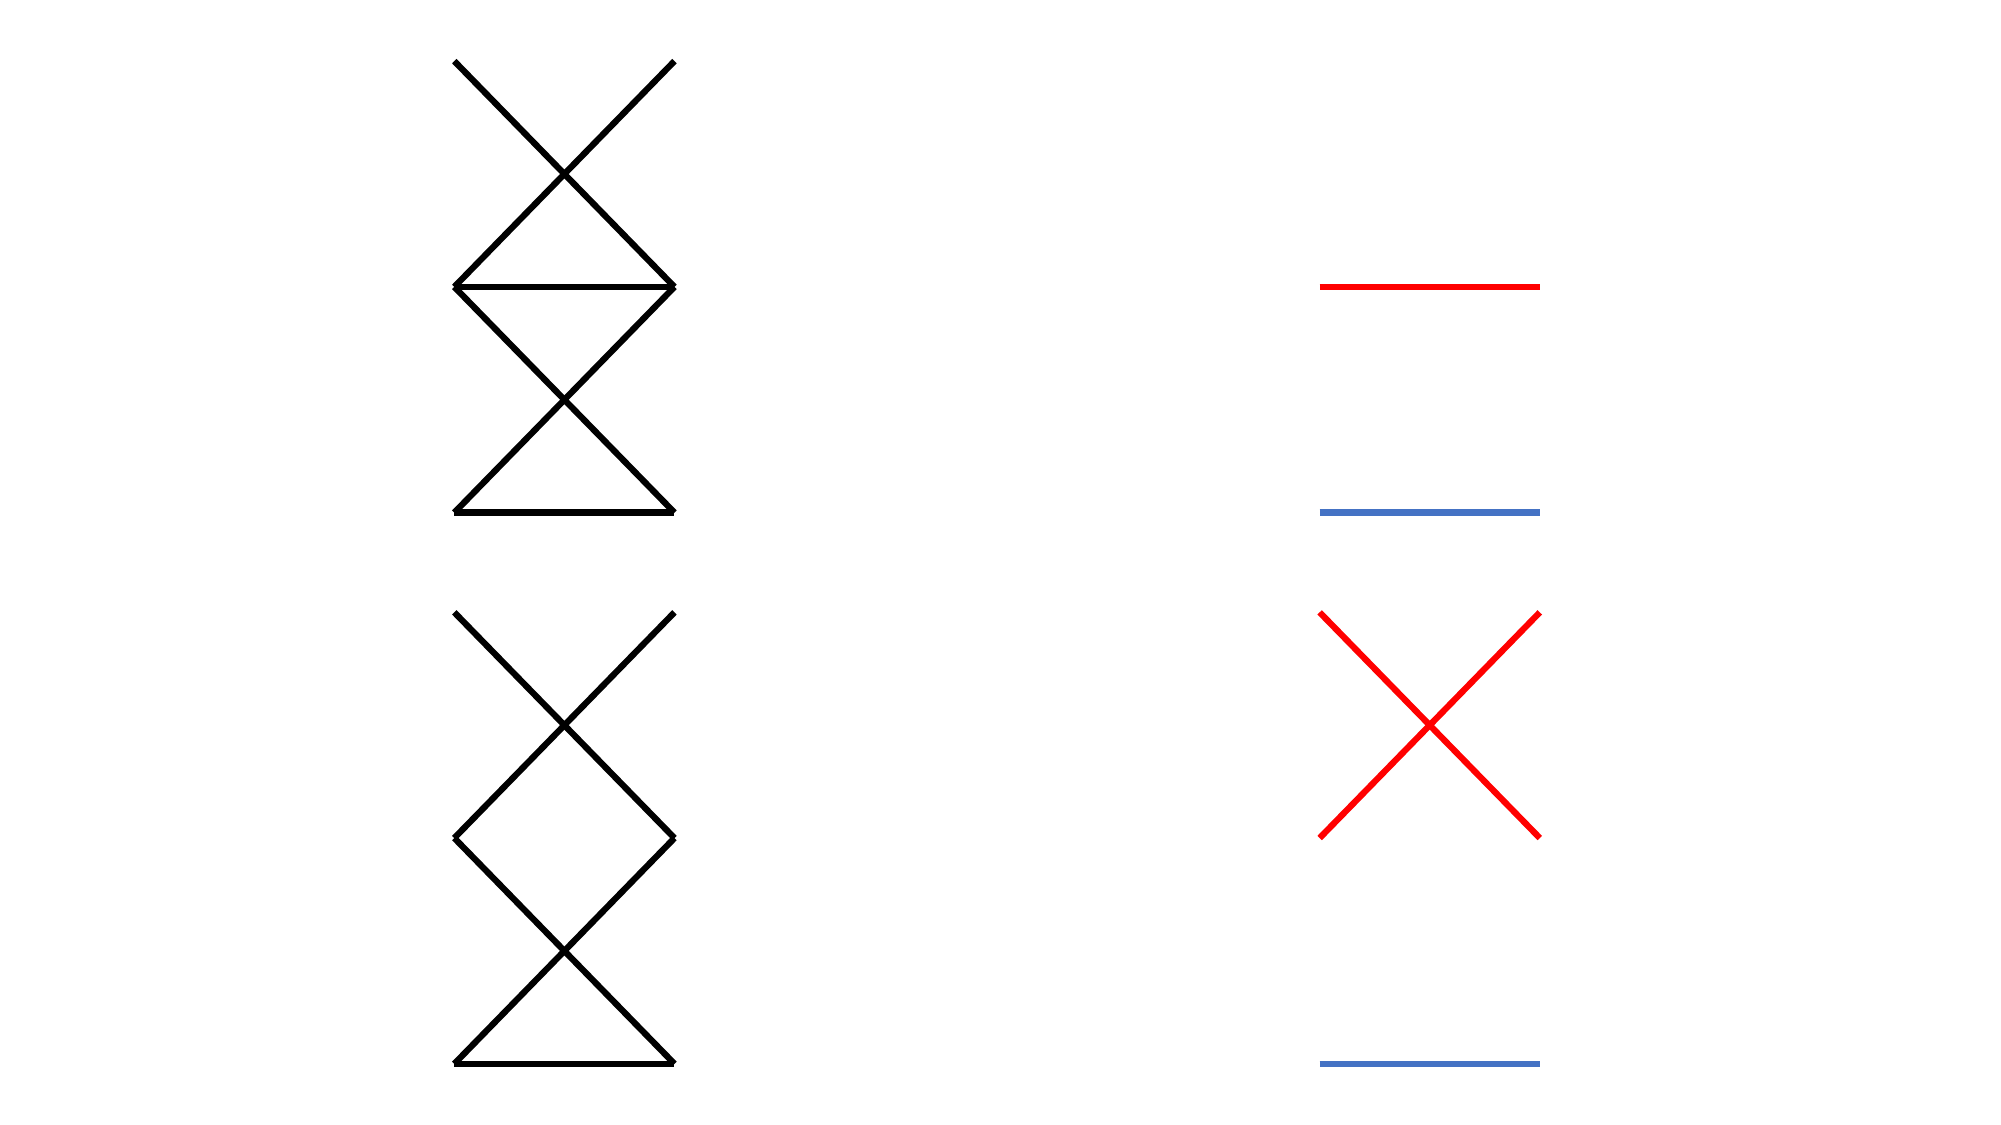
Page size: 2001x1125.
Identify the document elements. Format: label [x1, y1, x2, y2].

text_box [454, 612, 675, 839]
text_box [454, 61, 675, 287]
text_box [454, 839, 675, 1064]
text_box [454, 287, 675, 513]
text_box [1319, 612, 1540, 839]
